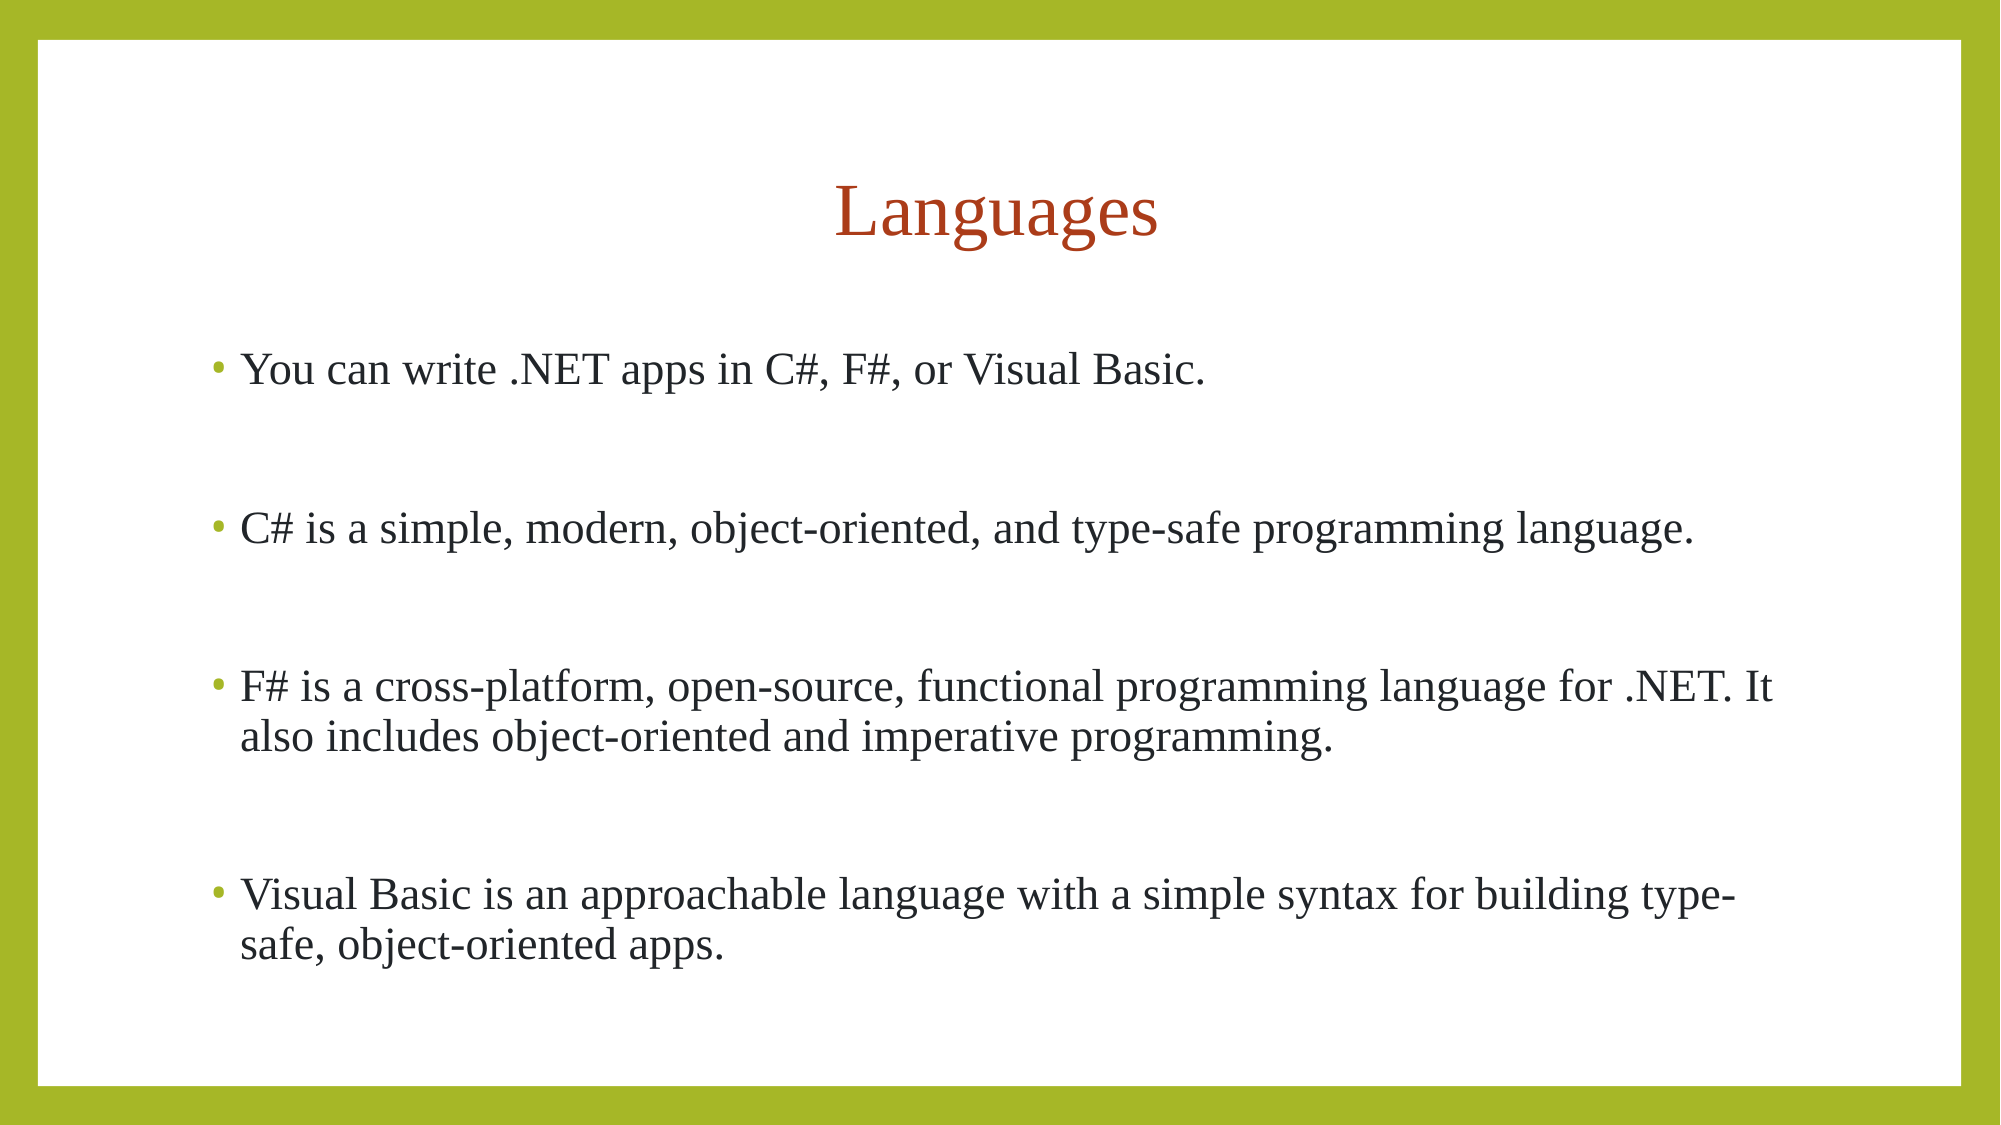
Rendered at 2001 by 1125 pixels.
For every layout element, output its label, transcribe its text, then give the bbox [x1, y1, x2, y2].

title Languages [187, 99, 1808, 323]
list You can write .NET apps in C#, F#, or Visual Basic. C# is a simple, modern, object-oriented, and type-safe programming language. F# is a cross-platform, open-source, functional programming language for .NET. It also includes object-oriented and imperative programming. Visual Basic is an approachable language with a simple syntax for building type-safe, object-oriented apps. [187, 337, 1808, 1000]
